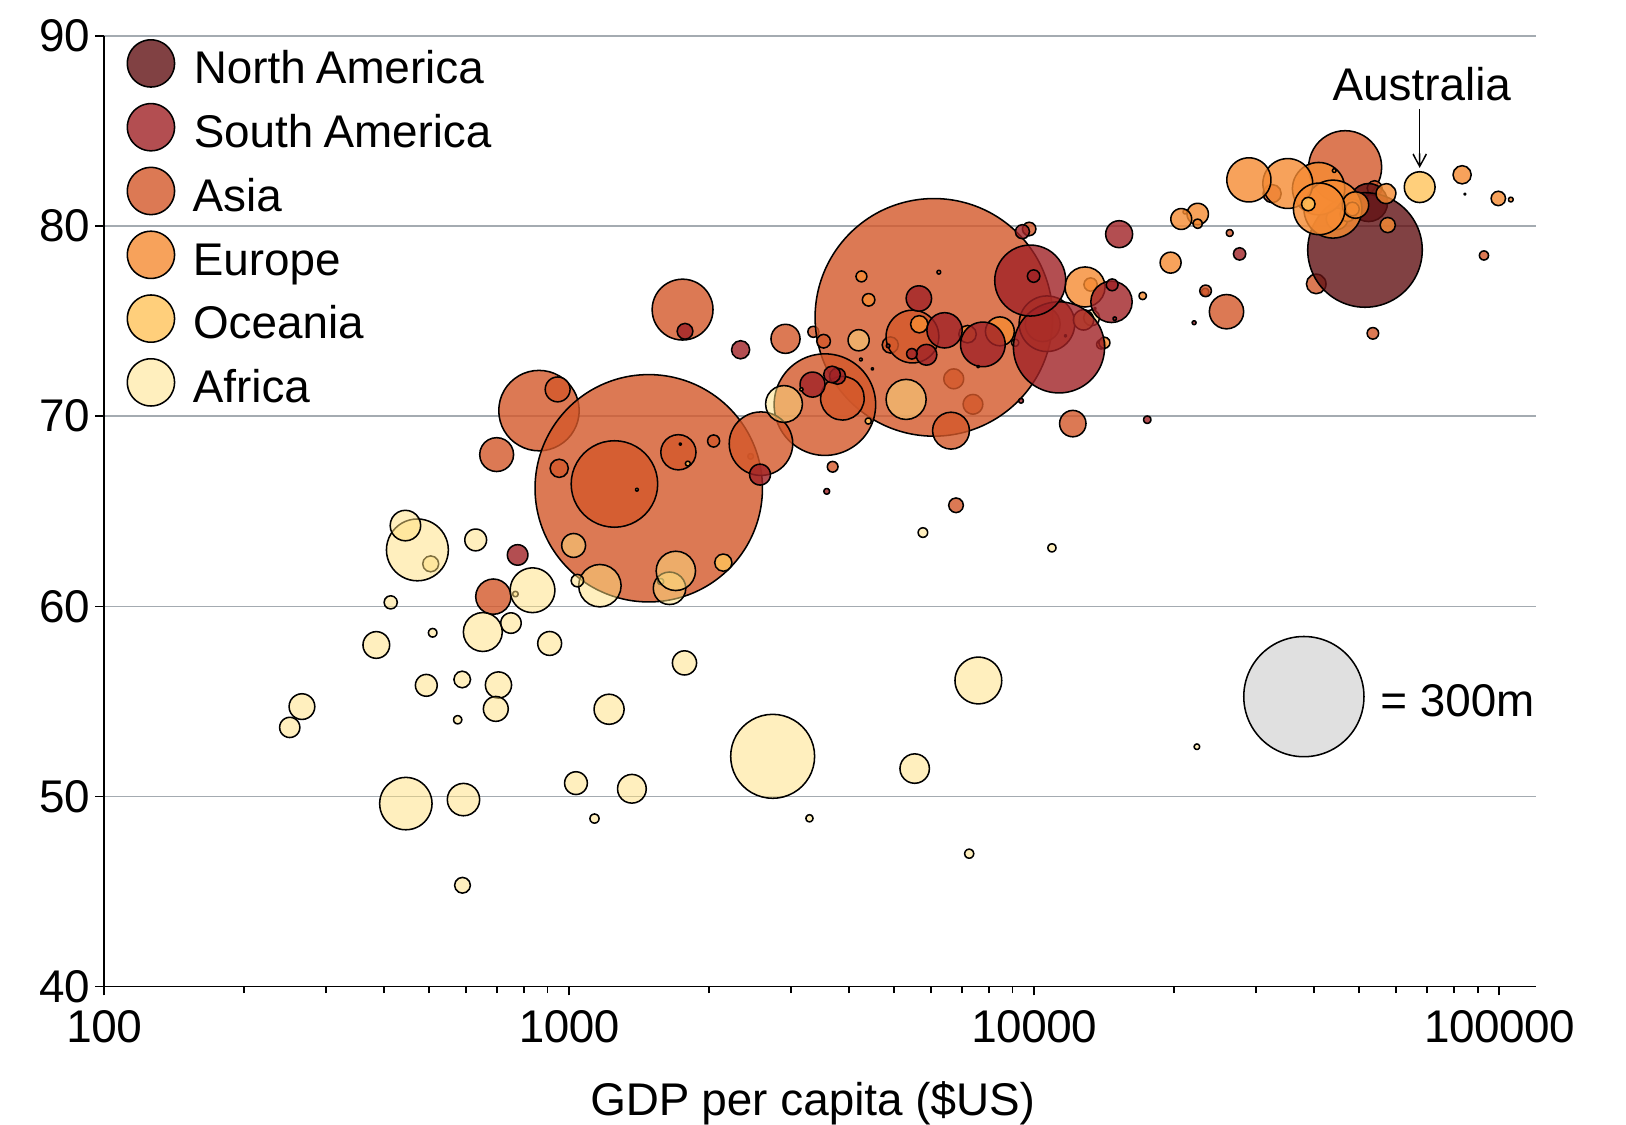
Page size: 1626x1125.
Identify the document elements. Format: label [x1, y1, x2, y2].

chart [0, 0, 1625, 1125]
